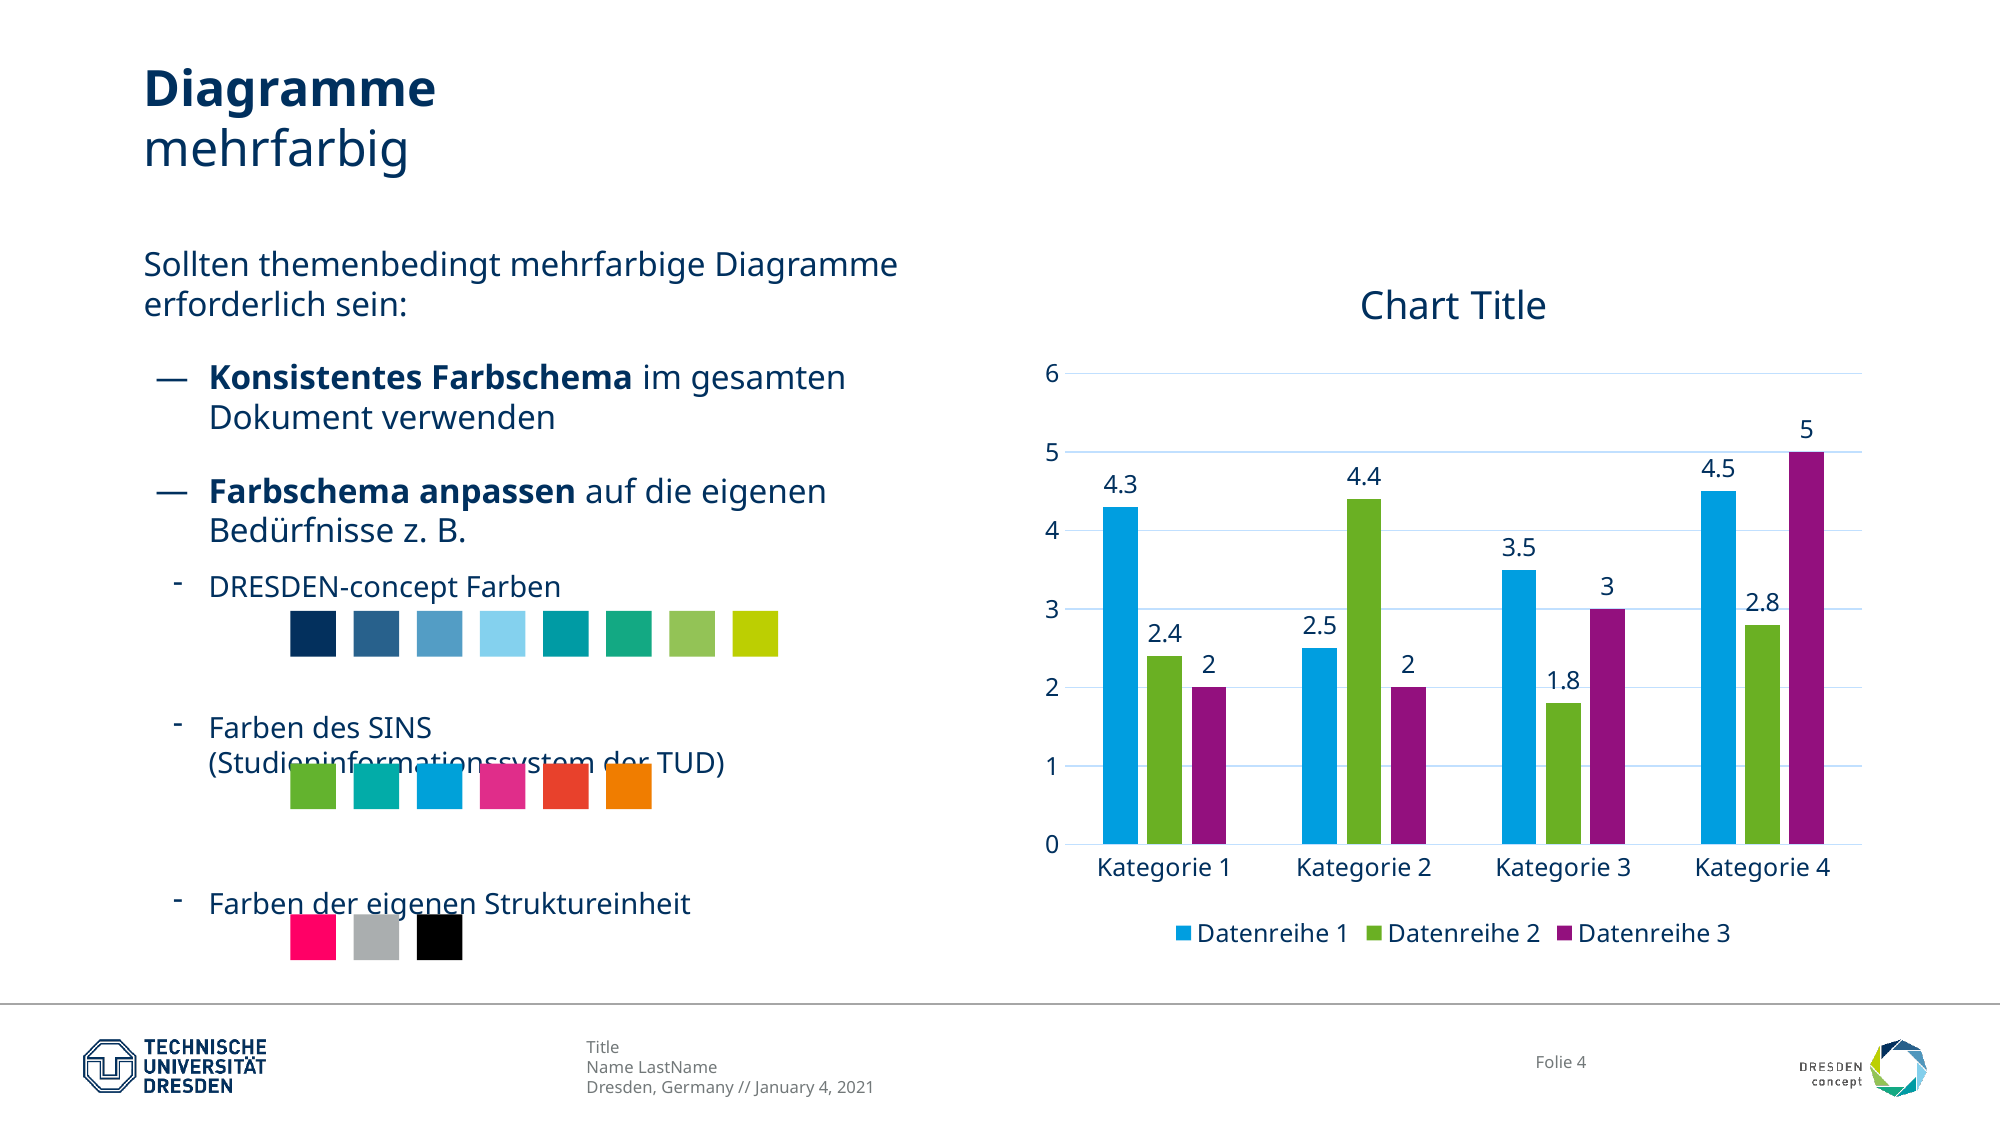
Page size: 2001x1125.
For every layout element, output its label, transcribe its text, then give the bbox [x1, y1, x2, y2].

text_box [290, 610, 779, 657]
list Sollten themenbedingt mehrfarbige Diagramme erforderlich sein: Konsistentes Farbschema im gesamten Dokument verwenden Farbschema anpassen auf die eigenen Bedürfnisse z. B. DRESDEN-concept Farben Farben des SINS (Studieninformationssystem der TUD) Farben der eigenen Struktureinheit [143, 243, 996, 957]
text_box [290, 914, 463, 960]
picture [1800, 1039, 1927, 1097]
picture [83, 1039, 266, 1093]
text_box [290, 763, 652, 810]
chart [1028, 243, 1880, 957]
title Diagramme mehrfarbig [143, 56, 1880, 169]
